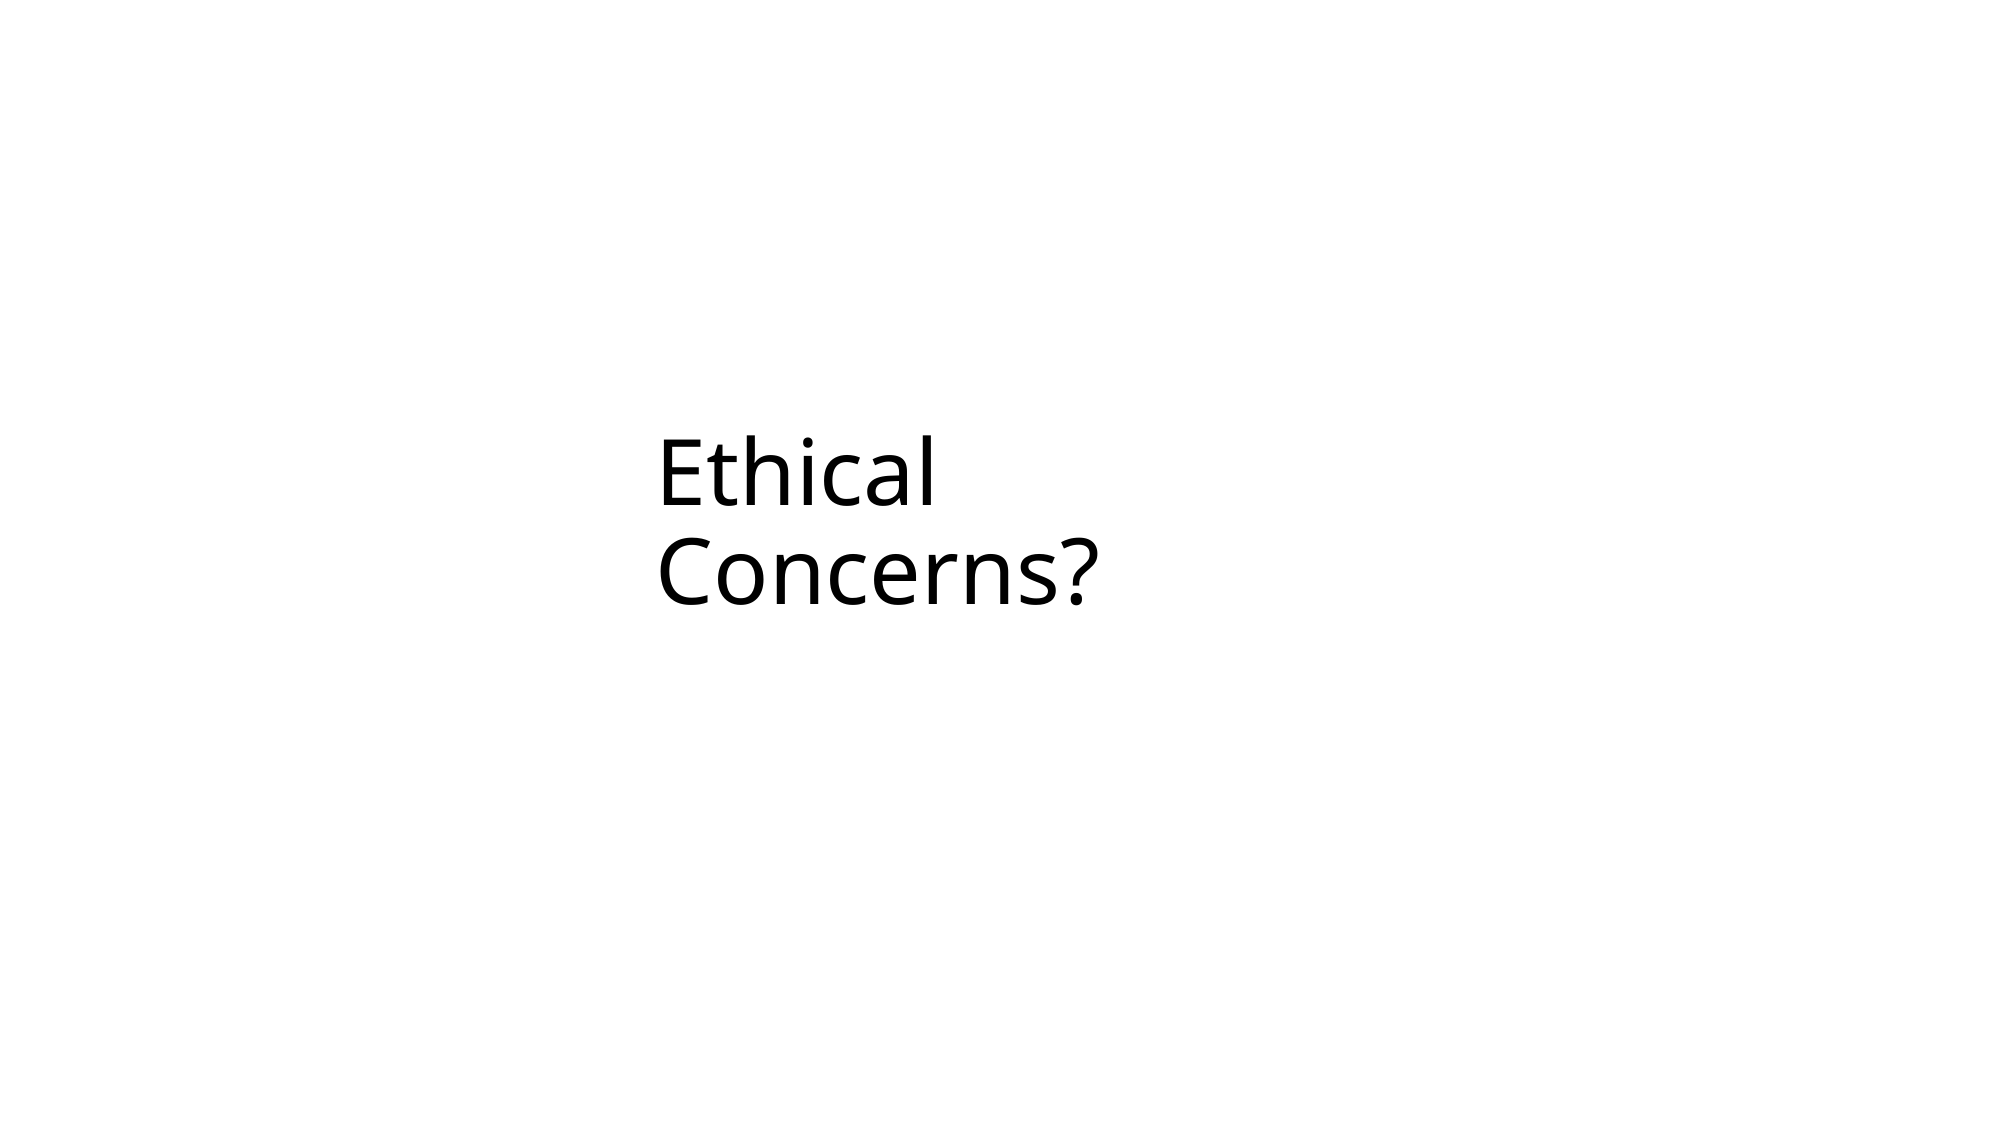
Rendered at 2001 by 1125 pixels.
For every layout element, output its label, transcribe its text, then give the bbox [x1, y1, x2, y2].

title Ethical Concerns? [640, 416, 1329, 634]
